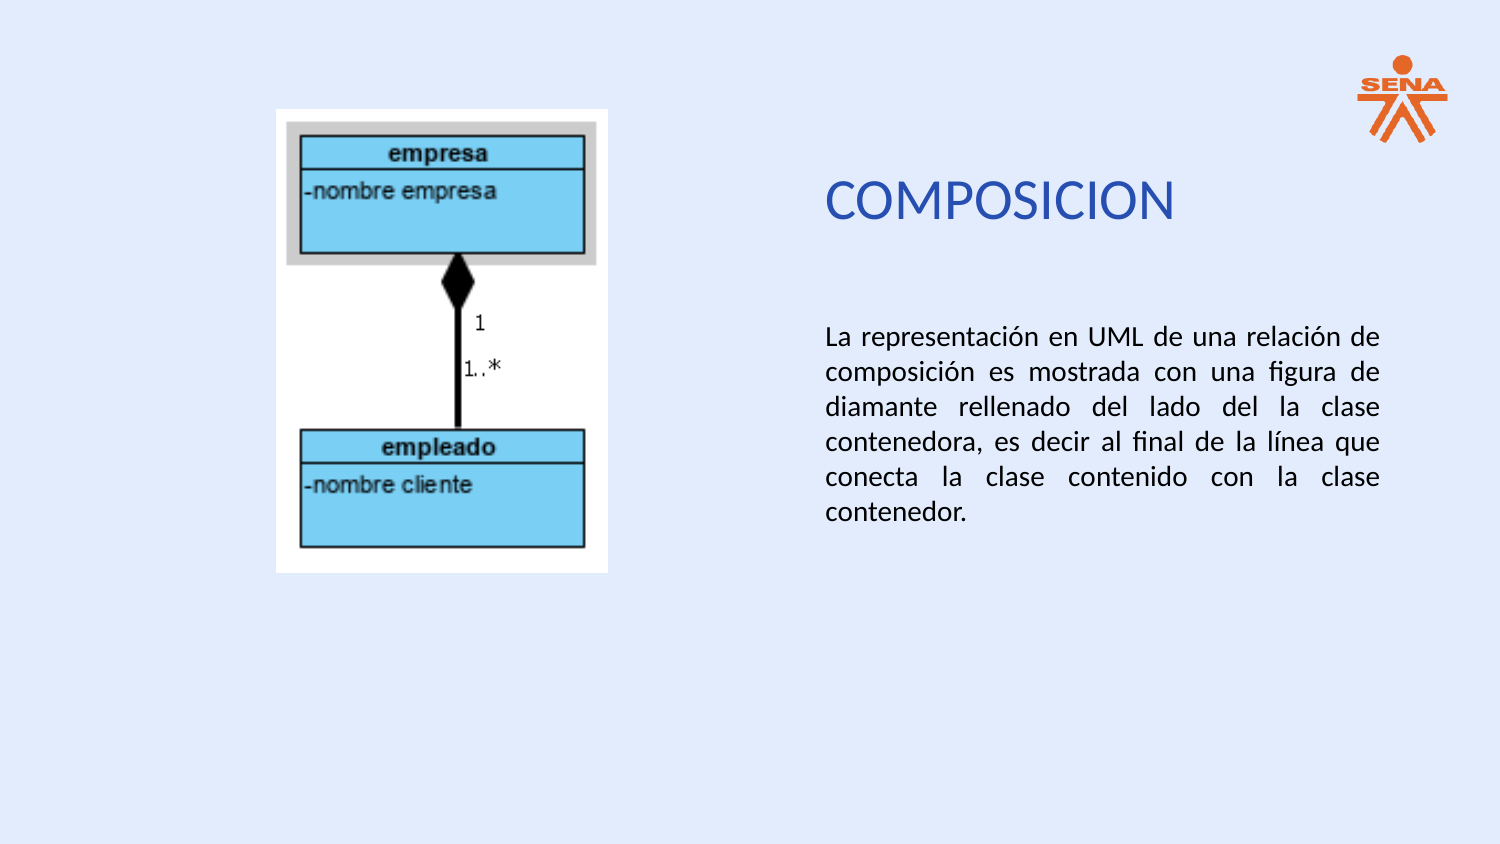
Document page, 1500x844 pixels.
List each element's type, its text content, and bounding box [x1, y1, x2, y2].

text_box COMPOSICION [810, 153, 1396, 239]
text_box La representación en UML de una relación de composición es mostrada con una figura de diamante rellenado del lado del la clase contenedora, es decir al final de la línea que conecta la clase contenido con la clase contenedor. [810, 310, 1396, 570]
picture [0, 0, 1500, 844]
